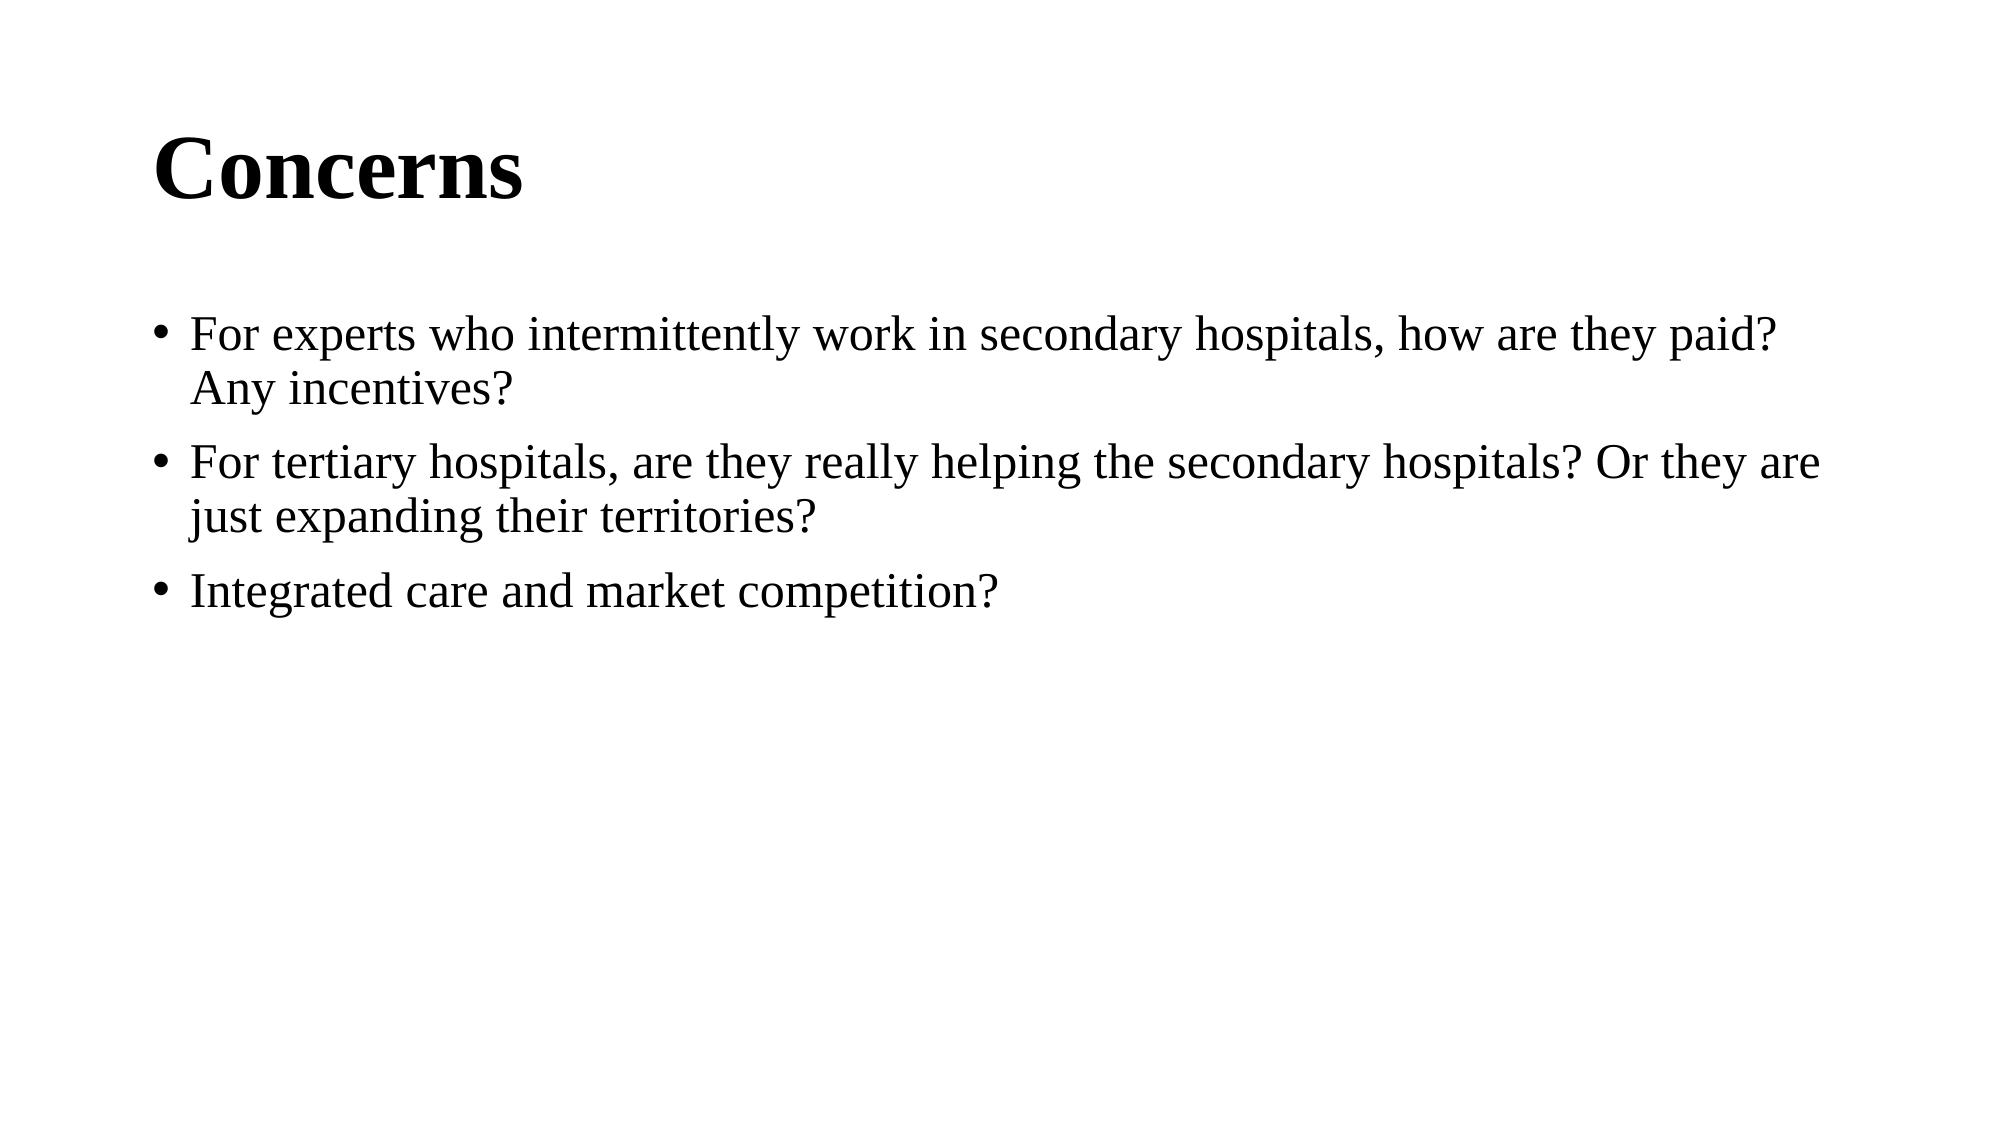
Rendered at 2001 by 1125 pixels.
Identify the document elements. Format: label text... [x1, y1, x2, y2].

title Concerns [137, 59, 1863, 278]
list For experts who intermittently work in secondary hospitals, how are they paid? Any incentives? For tertiary hospitals, are they really helping the secondary hospitals? Or they are just expanding their territories? Integrated care and market competition? [137, 299, 1863, 1014]
